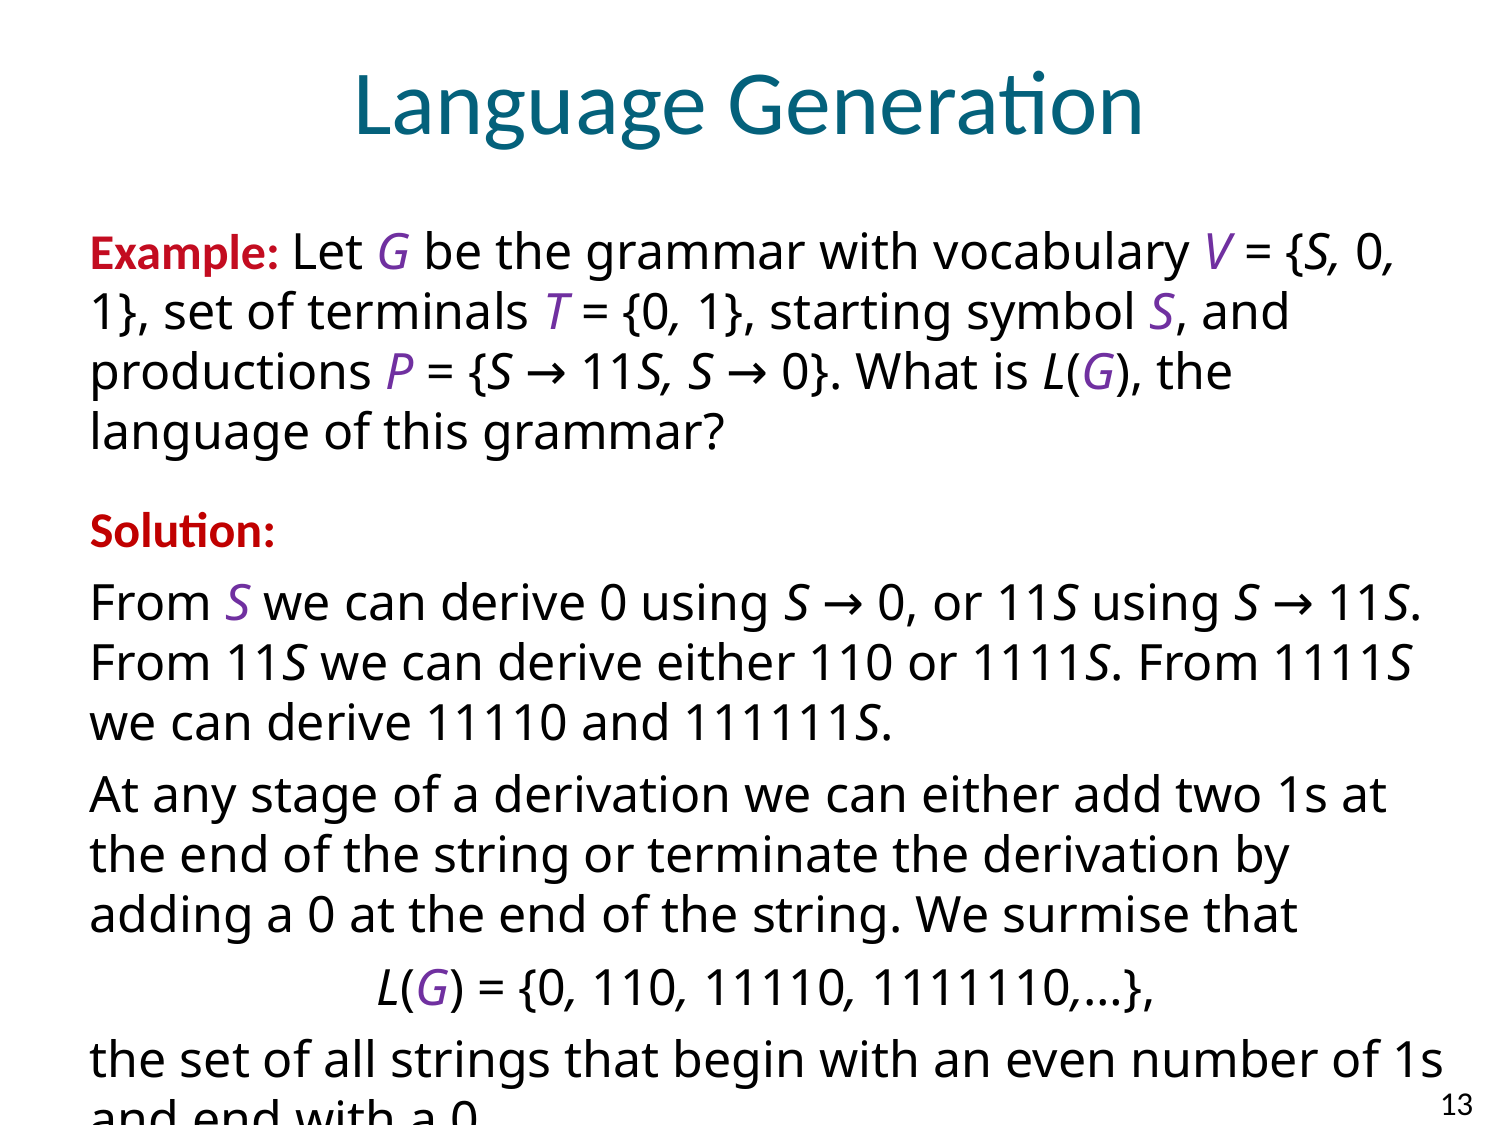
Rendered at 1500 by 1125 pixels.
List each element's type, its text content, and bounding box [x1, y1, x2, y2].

list Example: Let G be the grammar with vocabulary V = {S, 0, 1}, set of terminals T = {0, 1}, starting symbol S, and productions P = {S → 11S, S → 0}. What is L(G), the language of this grammar? Solution: From S we can derive 0 using S → 0, or 11S using S → 11S. From 11S we can derive either 110 or 1111S. From 1111S we can derive 11110 and 111111S. At any stage of a derivation we can either add two 1s at the end of the string or terminate the derivation by adding a 0 at the end of the string. We surmise that L(G) = {0, 110, 11110, 1111110,…}, the set of all strings that begin with an even number of 1s and end with a 0. [75, 212, 1470, 438]
title Language Generation [0, 0, 1500, 195]
